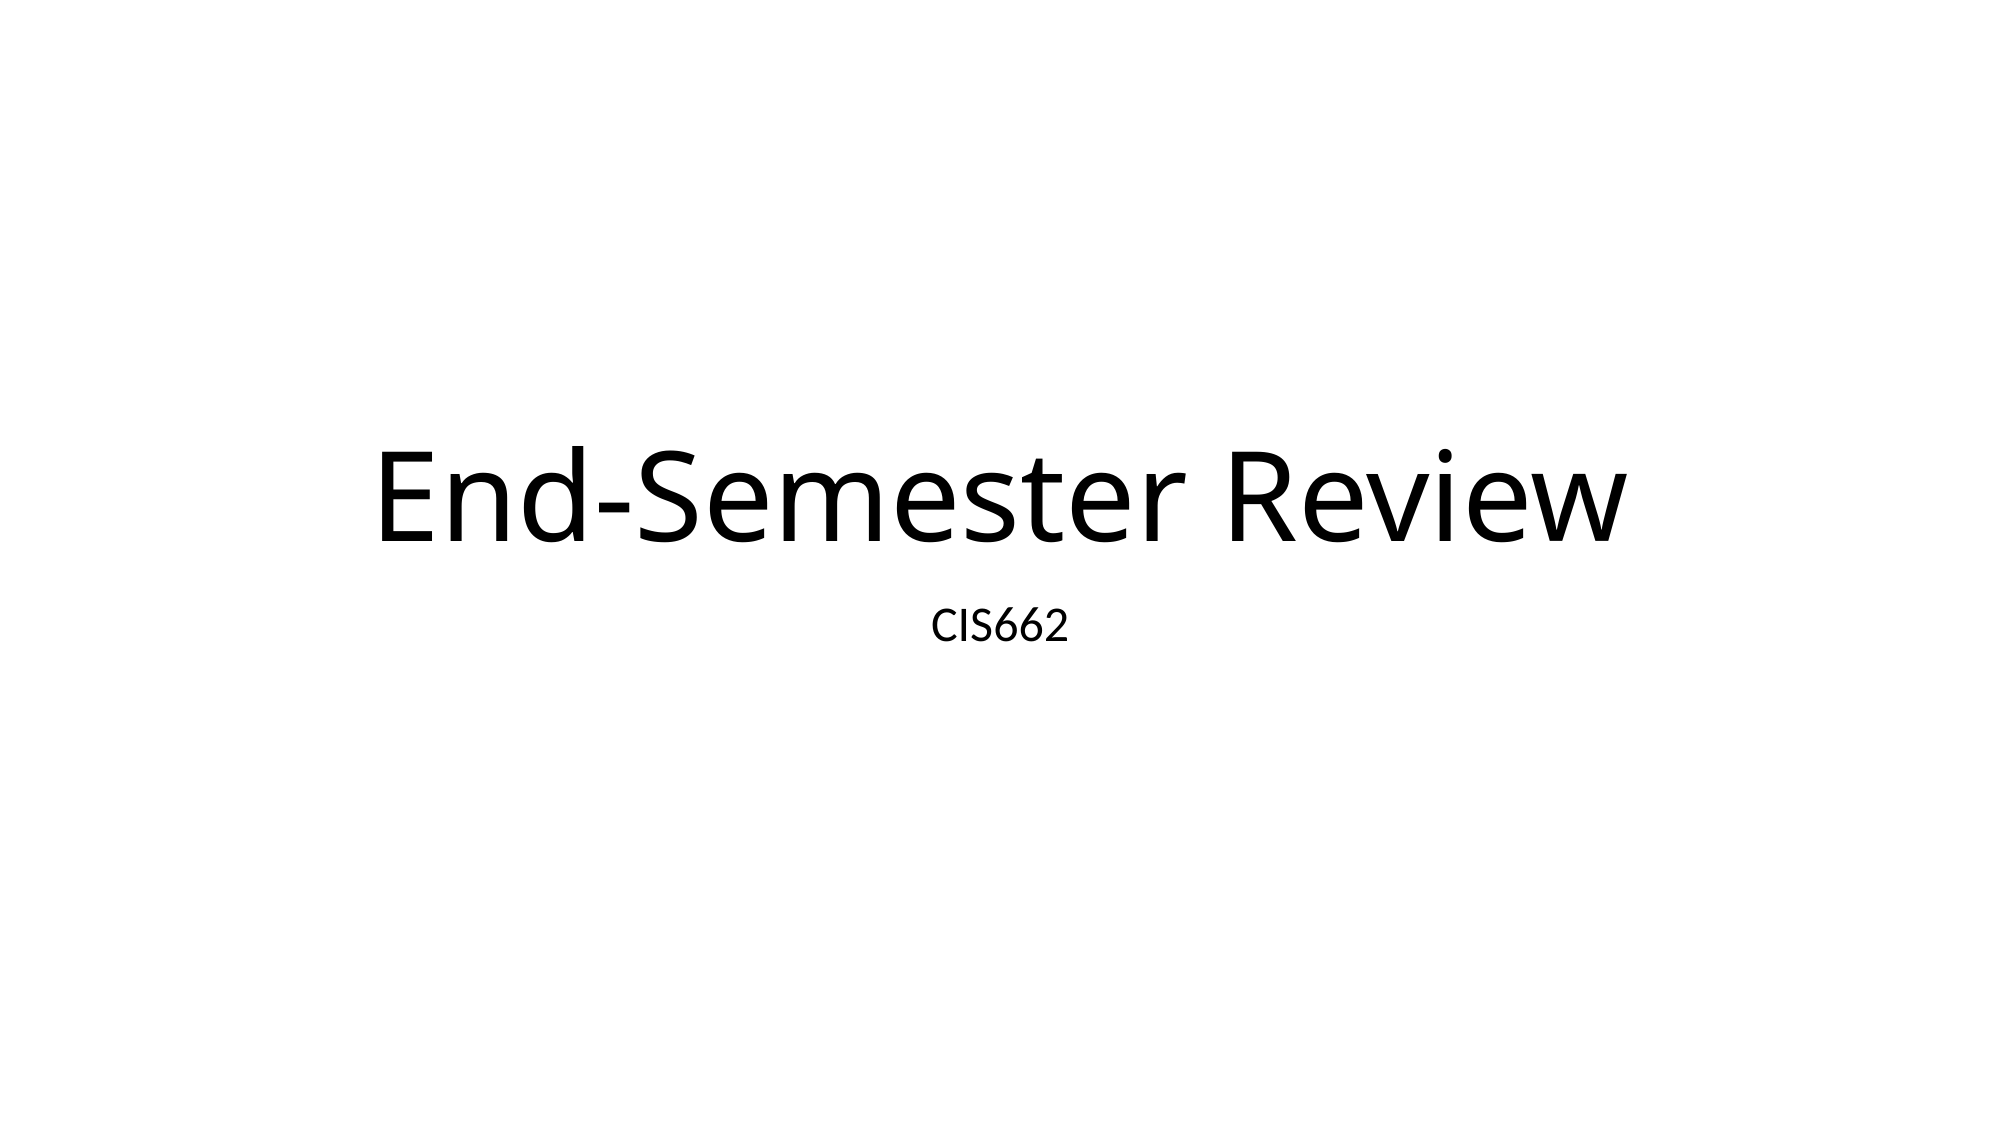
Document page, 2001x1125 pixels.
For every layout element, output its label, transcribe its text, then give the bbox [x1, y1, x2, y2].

title End-Semester Review [249, 184, 1750, 576]
subtitle CIS662 [249, 590, 1750, 863]
